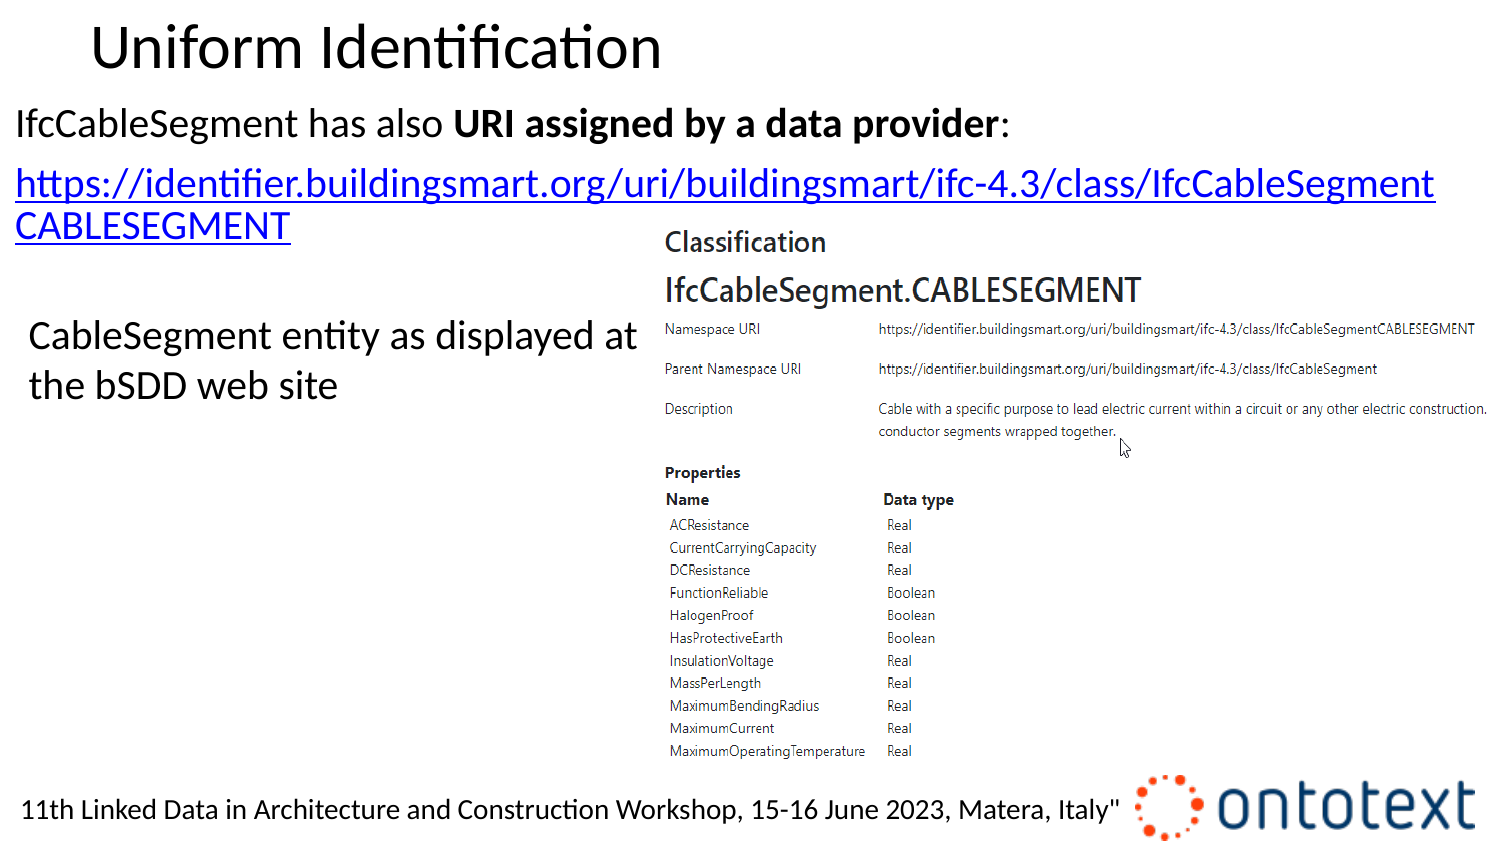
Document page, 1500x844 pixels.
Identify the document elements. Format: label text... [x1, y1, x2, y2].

title Uniform Identification [75, 0, 1425, 88]
list CableSegment entity as displayed at the bSDD web site [13, 300, 657, 461]
list IfcCableSegment has also URI assigned by a data provider: https://identifier.buildingsmart.org/uri/buildingsmart/ifc-4.3/class/IfcCableSegmentCABLESEGMENT [0, 88, 1464, 301]
picture [1135, 775, 1476, 842]
picture [662, 226, 1488, 764]
text_box 11th Linked Data in Architecture and Construction Workshop, 15-16 June 2023, Matera, Italy" [5, 775, 1133, 841]
